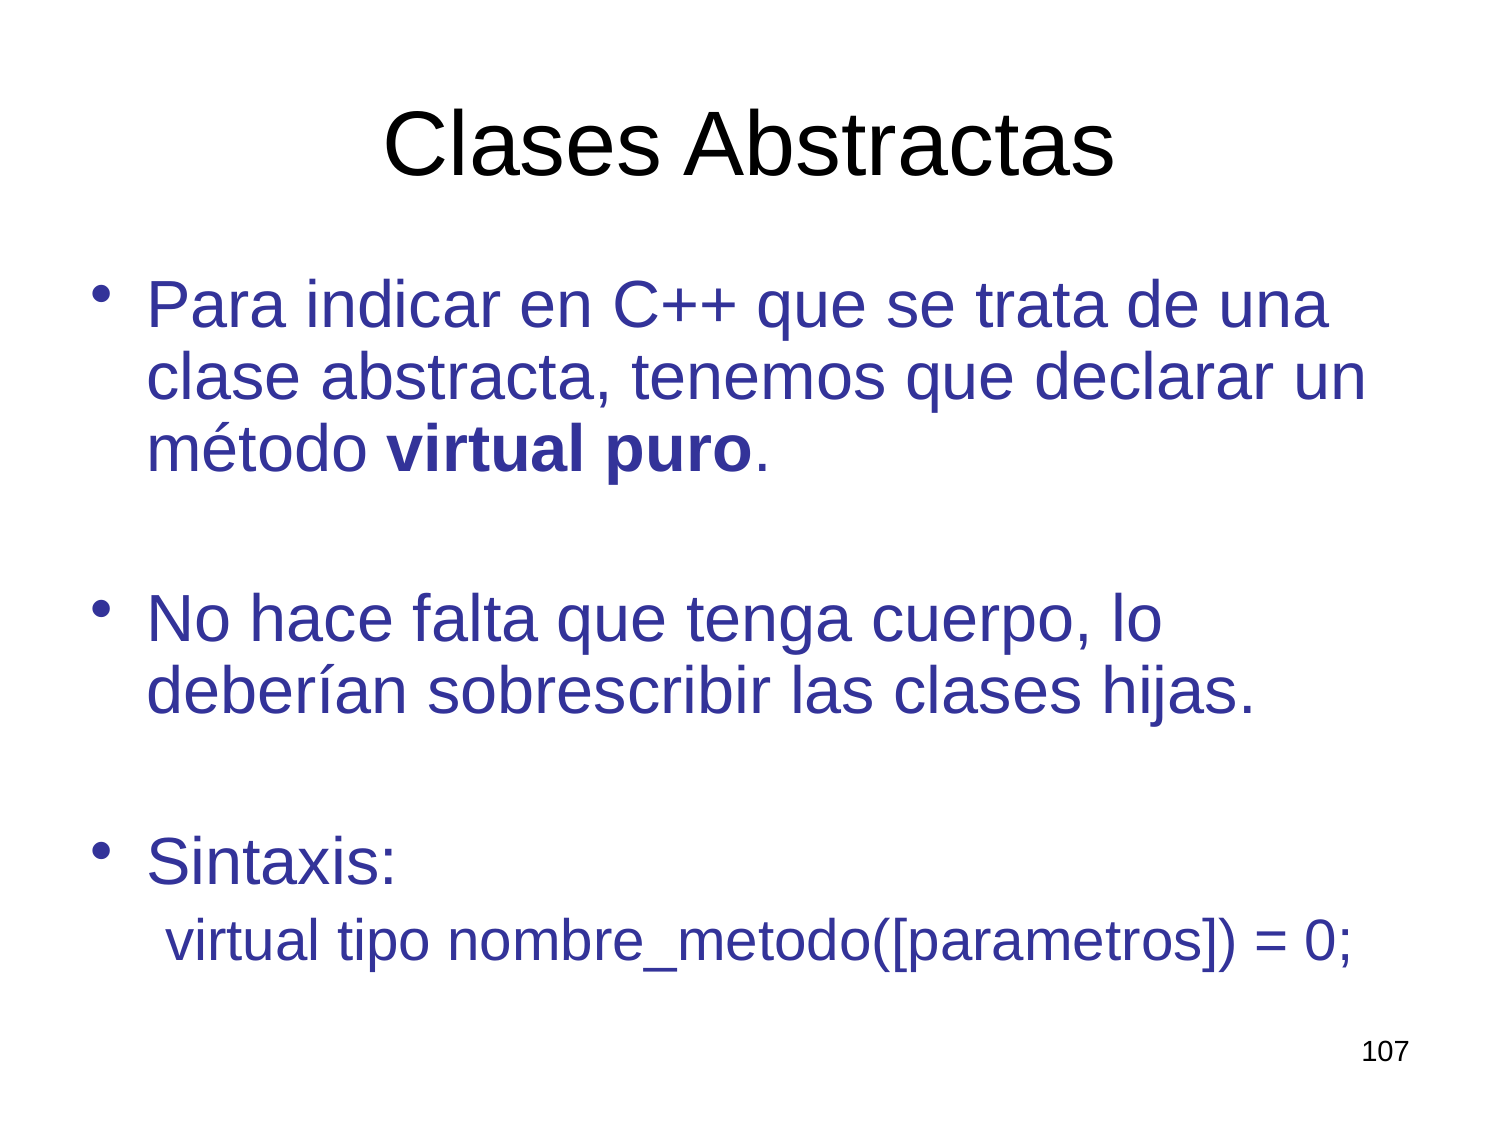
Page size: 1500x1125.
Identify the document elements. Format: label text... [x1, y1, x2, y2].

title Clases Abstractas [74, 44, 1426, 233]
slide_number 107 [1074, 1024, 1426, 1103]
list Para indicar en C++ que se trata de una clase abstracta, tenemos que declarar un método virtual puro. No hace falta que tenga cuerpo, lo deberían sobrescribir las clases hijas. Sintaxis: virtual tipo nombre_metodo([parametros]) = 0; [74, 262, 1426, 1006]
